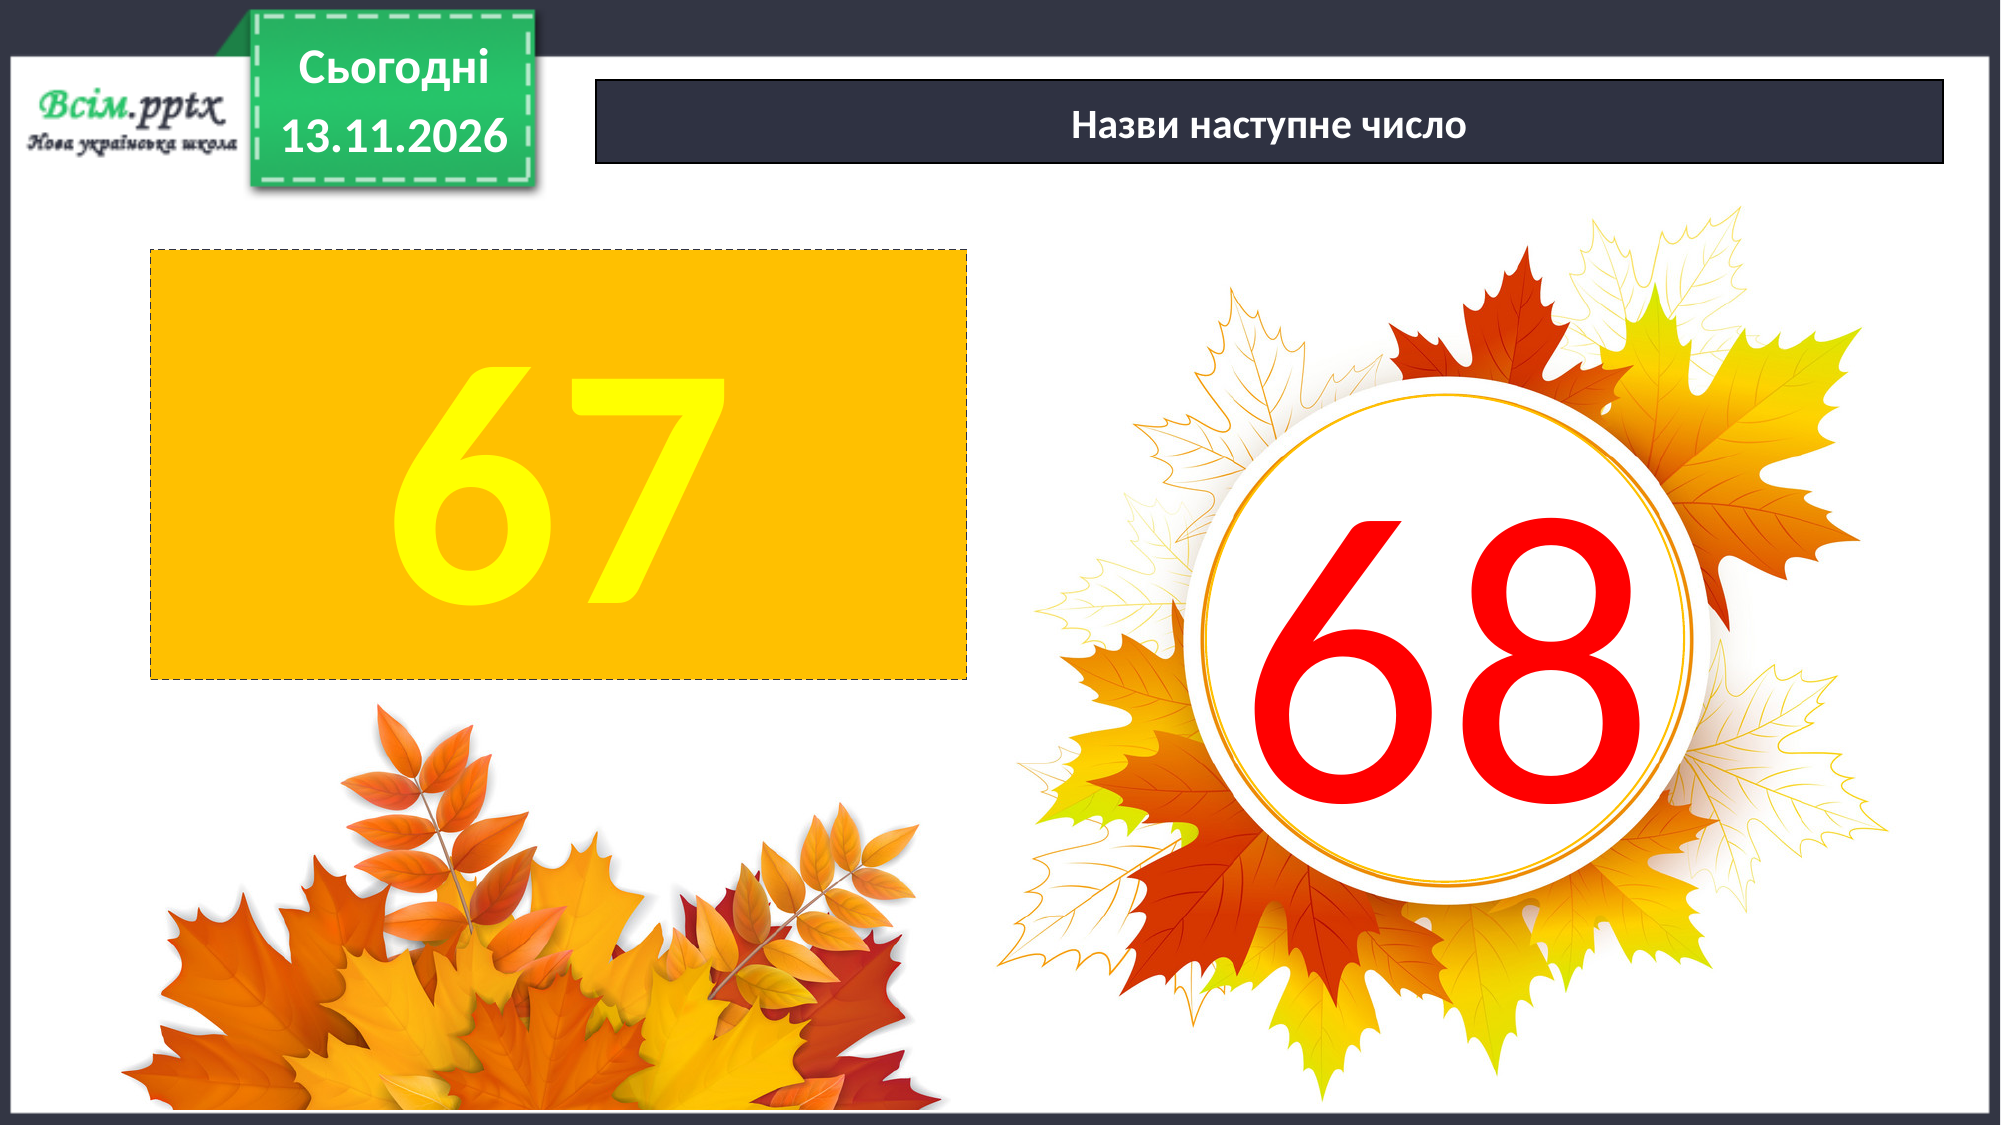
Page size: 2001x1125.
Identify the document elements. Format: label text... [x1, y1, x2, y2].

text_box 67 [150, 249, 950, 680]
text_box Сьогодні [284, 26, 535, 101]
text_box 15.11.2021 [263, 101, 524, 164]
picture [0, 0, 2001, 1125]
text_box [950, 205, 1943, 1110]
text_box Назви наступне число [595, 79, 1944, 164]
